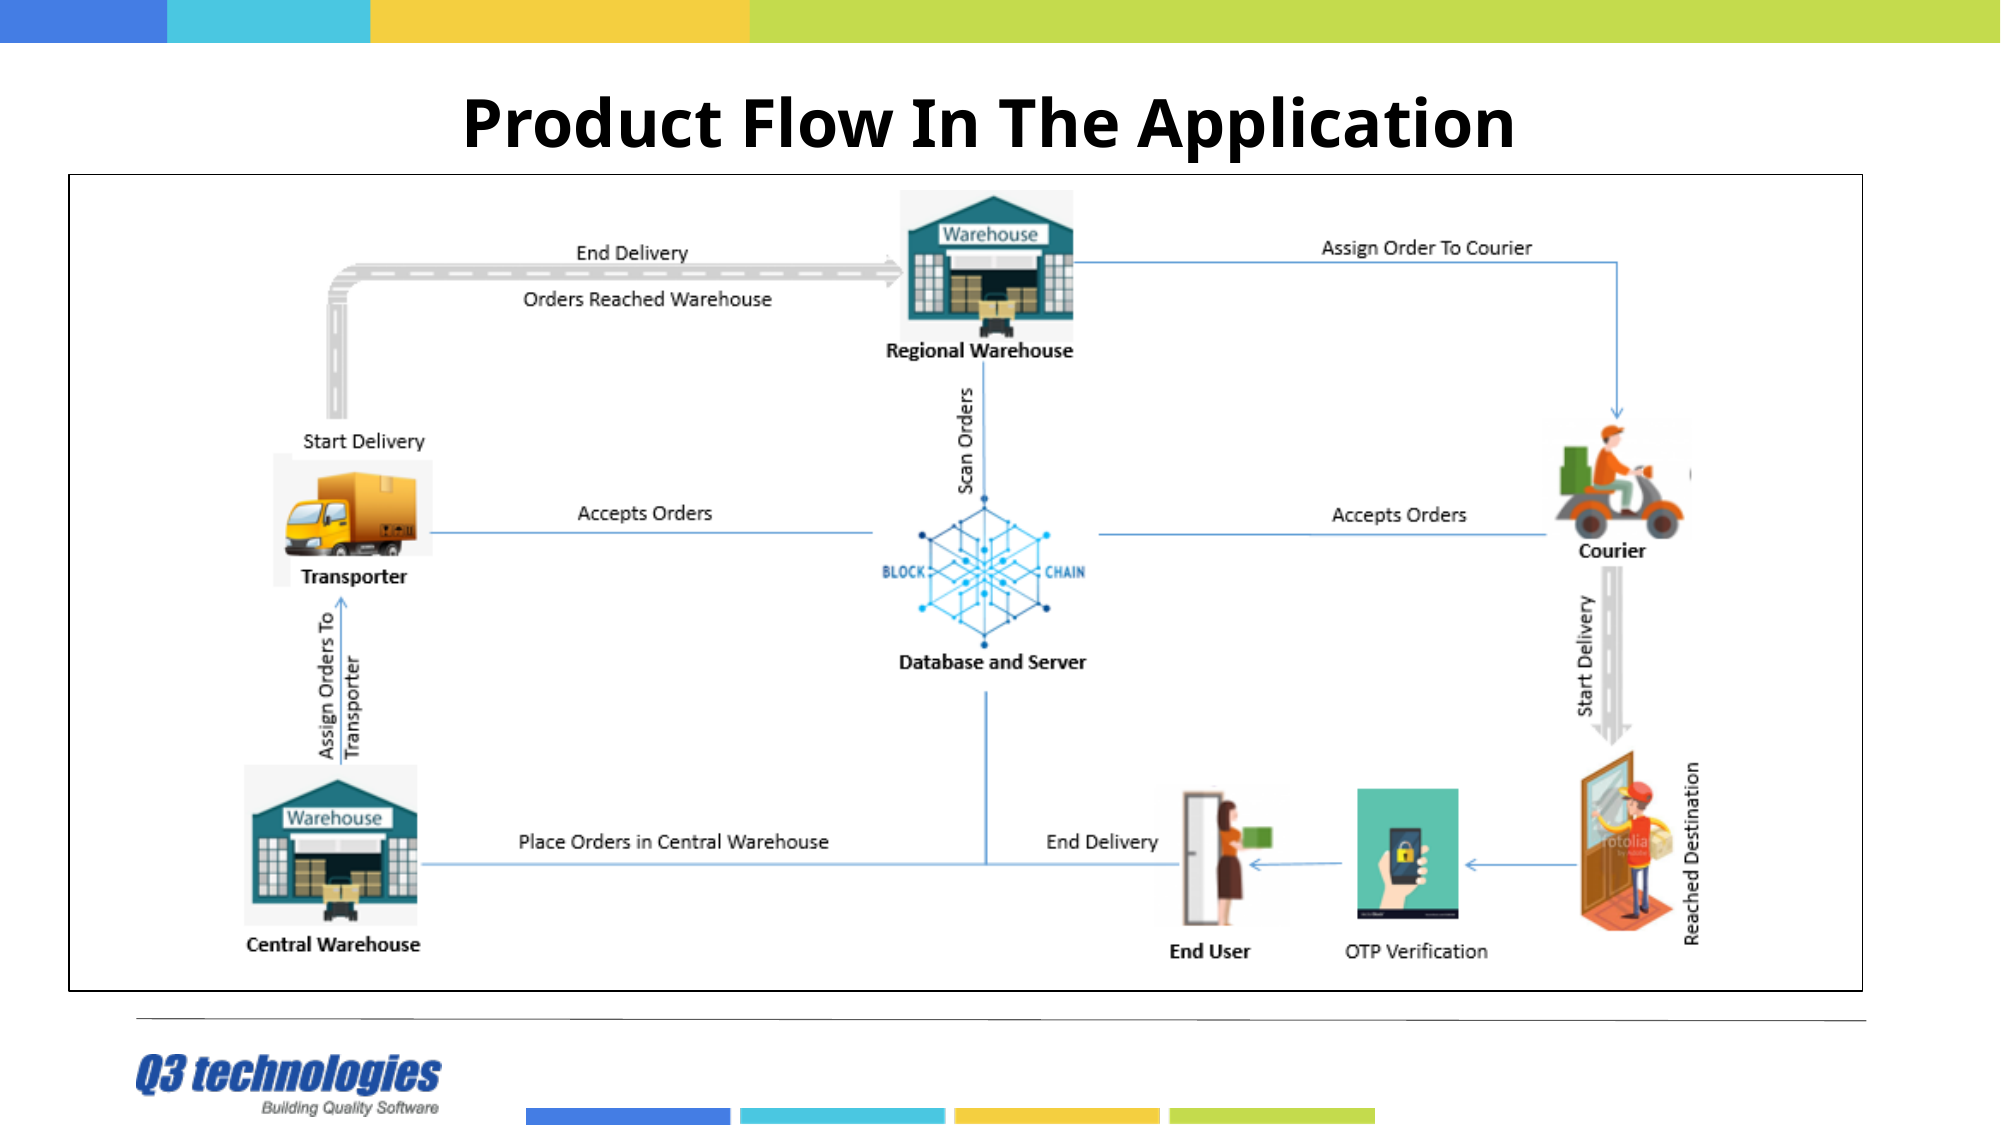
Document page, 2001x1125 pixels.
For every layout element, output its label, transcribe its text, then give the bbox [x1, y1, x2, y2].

picture [136, 1054, 442, 1117]
title Product Flow In The Application [99, 77, 1863, 174]
picture [526, 1108, 1375, 1125]
picture [236, 190, 1726, 974]
picture [0, 0, 2001, 43]
text_box [69, 174, 1863, 991]
